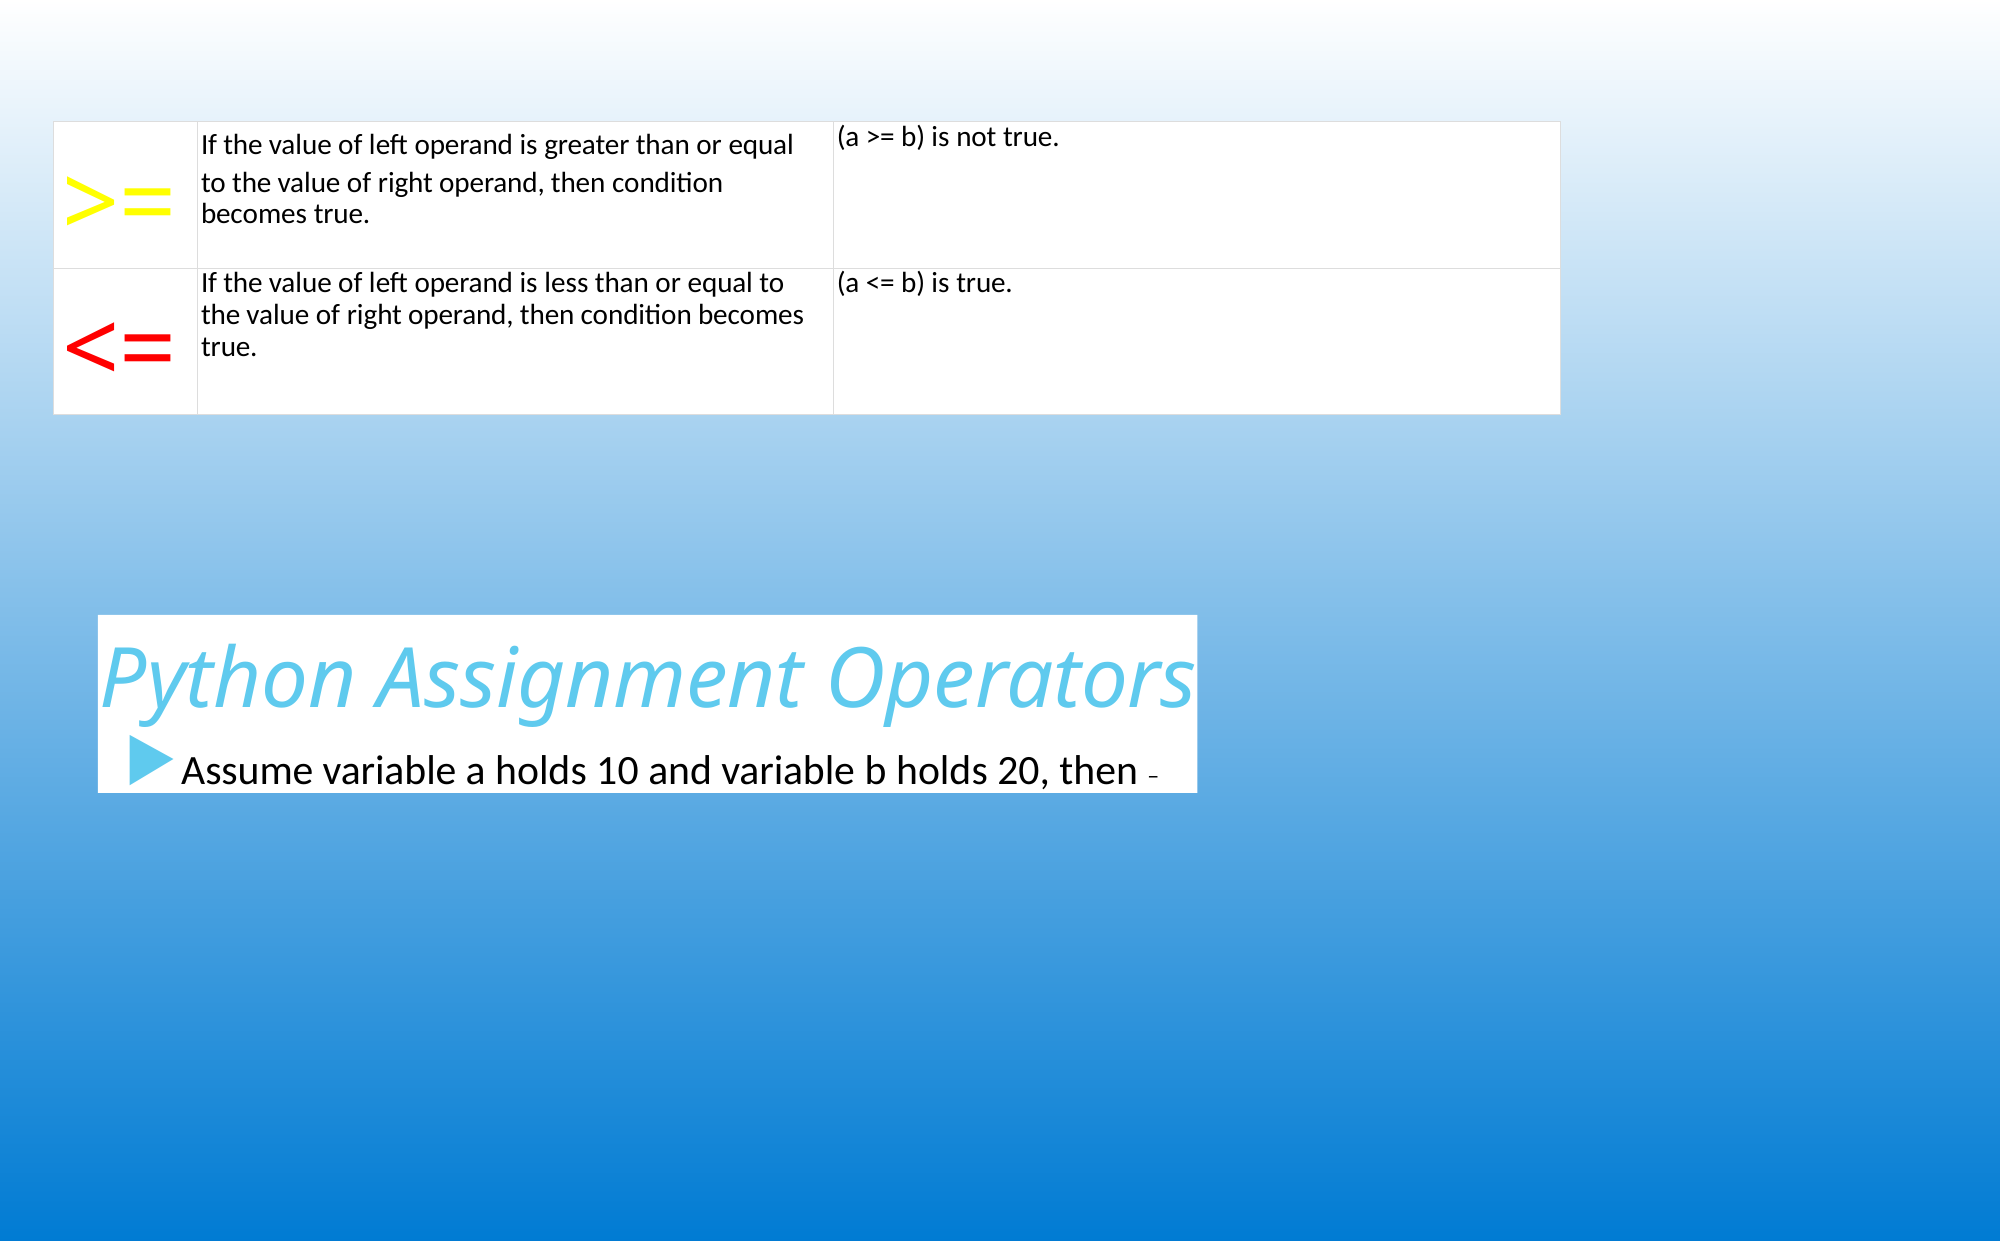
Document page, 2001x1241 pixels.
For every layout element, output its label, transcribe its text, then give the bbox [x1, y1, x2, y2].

text_box Python Assignment Operators Assume variable a holds 10 and variable b holds 20, then − [97, 614, 1198, 793]
table_header >= [54, 122, 197, 268]
table_header (a >= b) is not true. [834, 122, 1560, 268]
table_cell If the value of left operand is less than or equal to the value of right operand, then condition becomes true. [198, 269, 833, 414]
table_cell (a <= b) is true. [834, 269, 1560, 414]
table_header If the value of left operand is greater than or equal to the value of right operand, then condition becomes true. [198, 122, 833, 268]
table_cell <= [54, 269, 197, 414]
